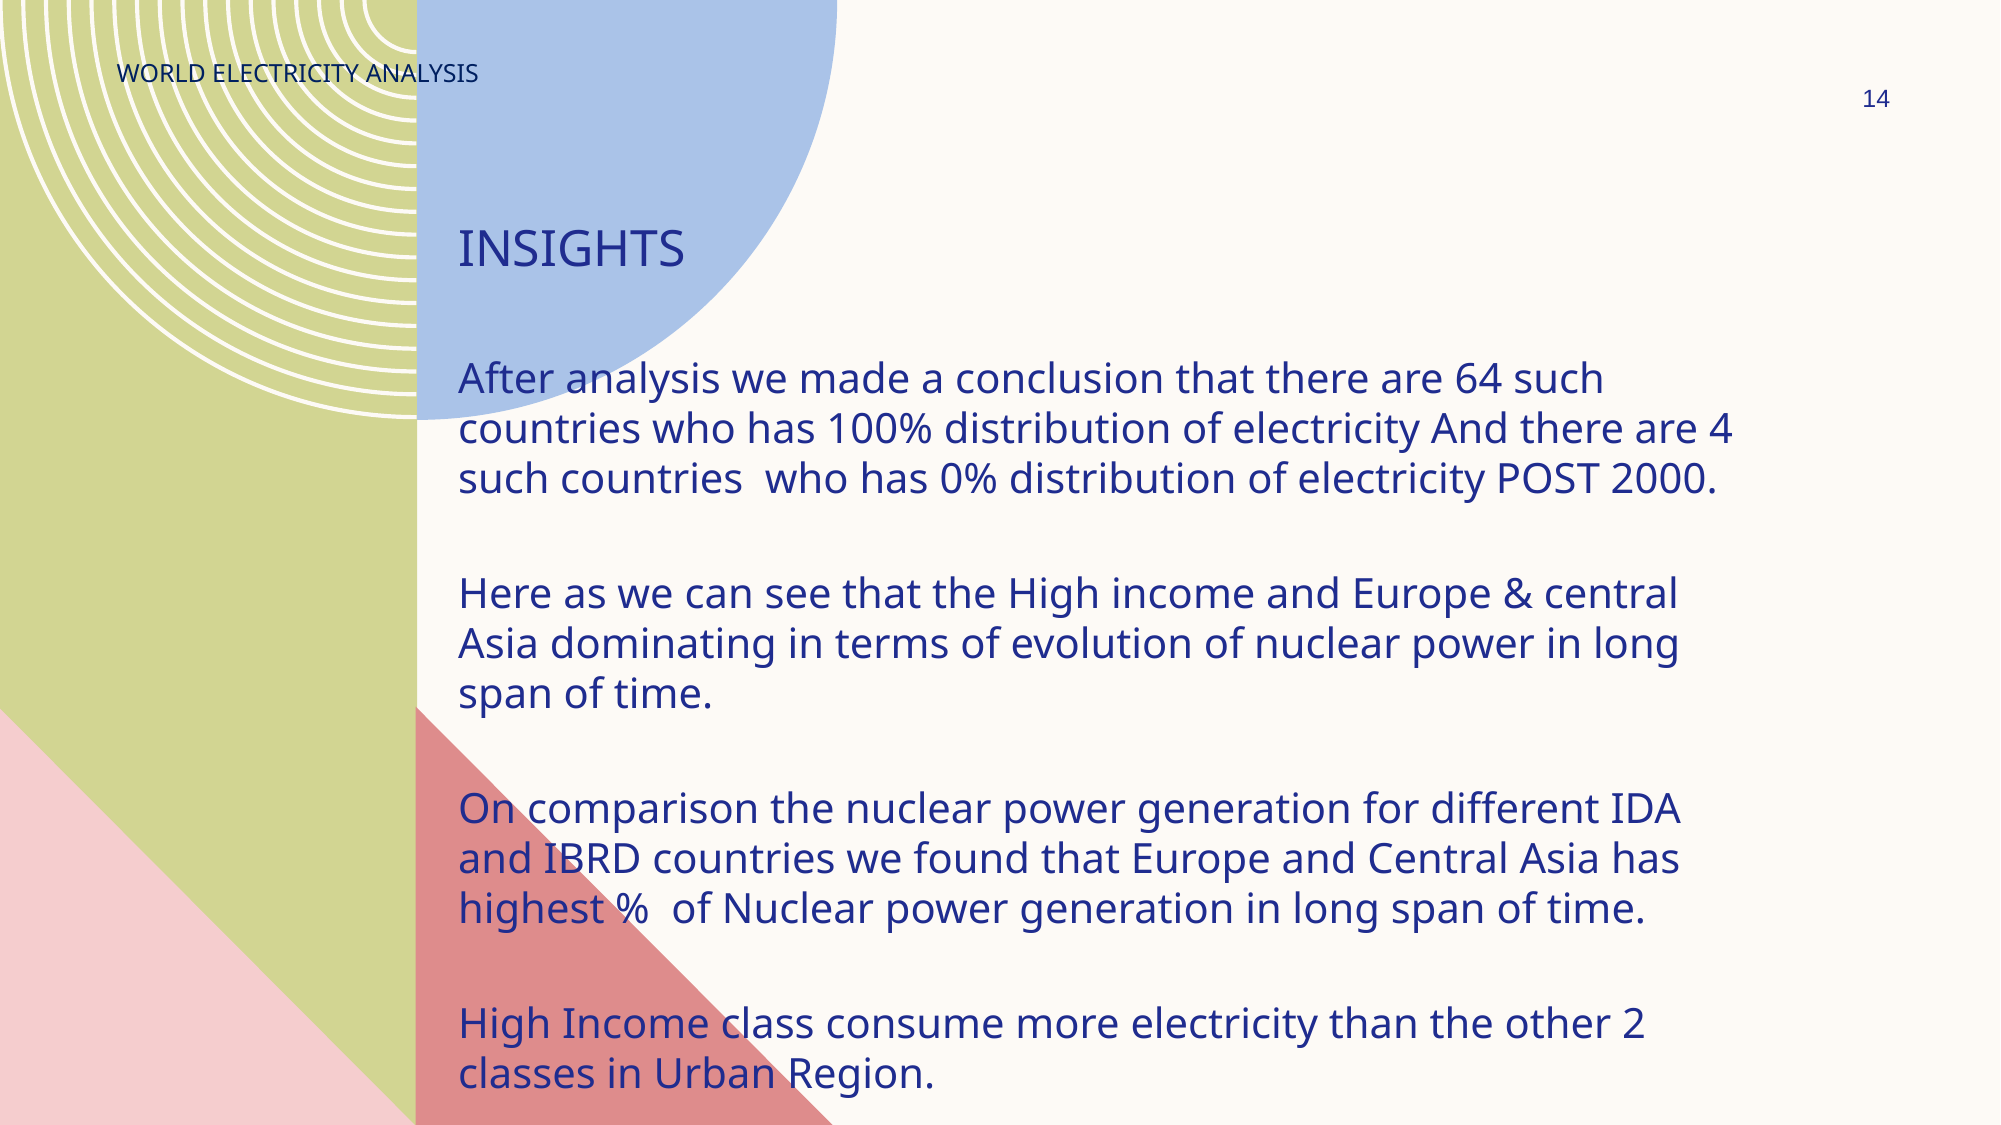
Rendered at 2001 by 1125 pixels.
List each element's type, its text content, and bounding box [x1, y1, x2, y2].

text_box WORLD ELECTRICITY ANALYSIS [101, 50, 781, 96]
list INSIGHTS After analysis we made a conclusion that there are 64 such countries who has 100% distribution of electricity And there are 4 such countries who has 0% distribution of electricity POST 2000. Here as we can see that the High income and Europe & central Asia dominating in terms of evolution of nuclear power in long span of time. On comparison the nuclear power generation for different IDA and IBRD countries we found that Europe and Central Asia has highest % of Nuclear power generation in long span of time. High Income class consume more electricity than the other 2 classes in Urban Region. [458, 216, 1750, 1075]
slide_number 14 [1795, 75, 1958, 120]
